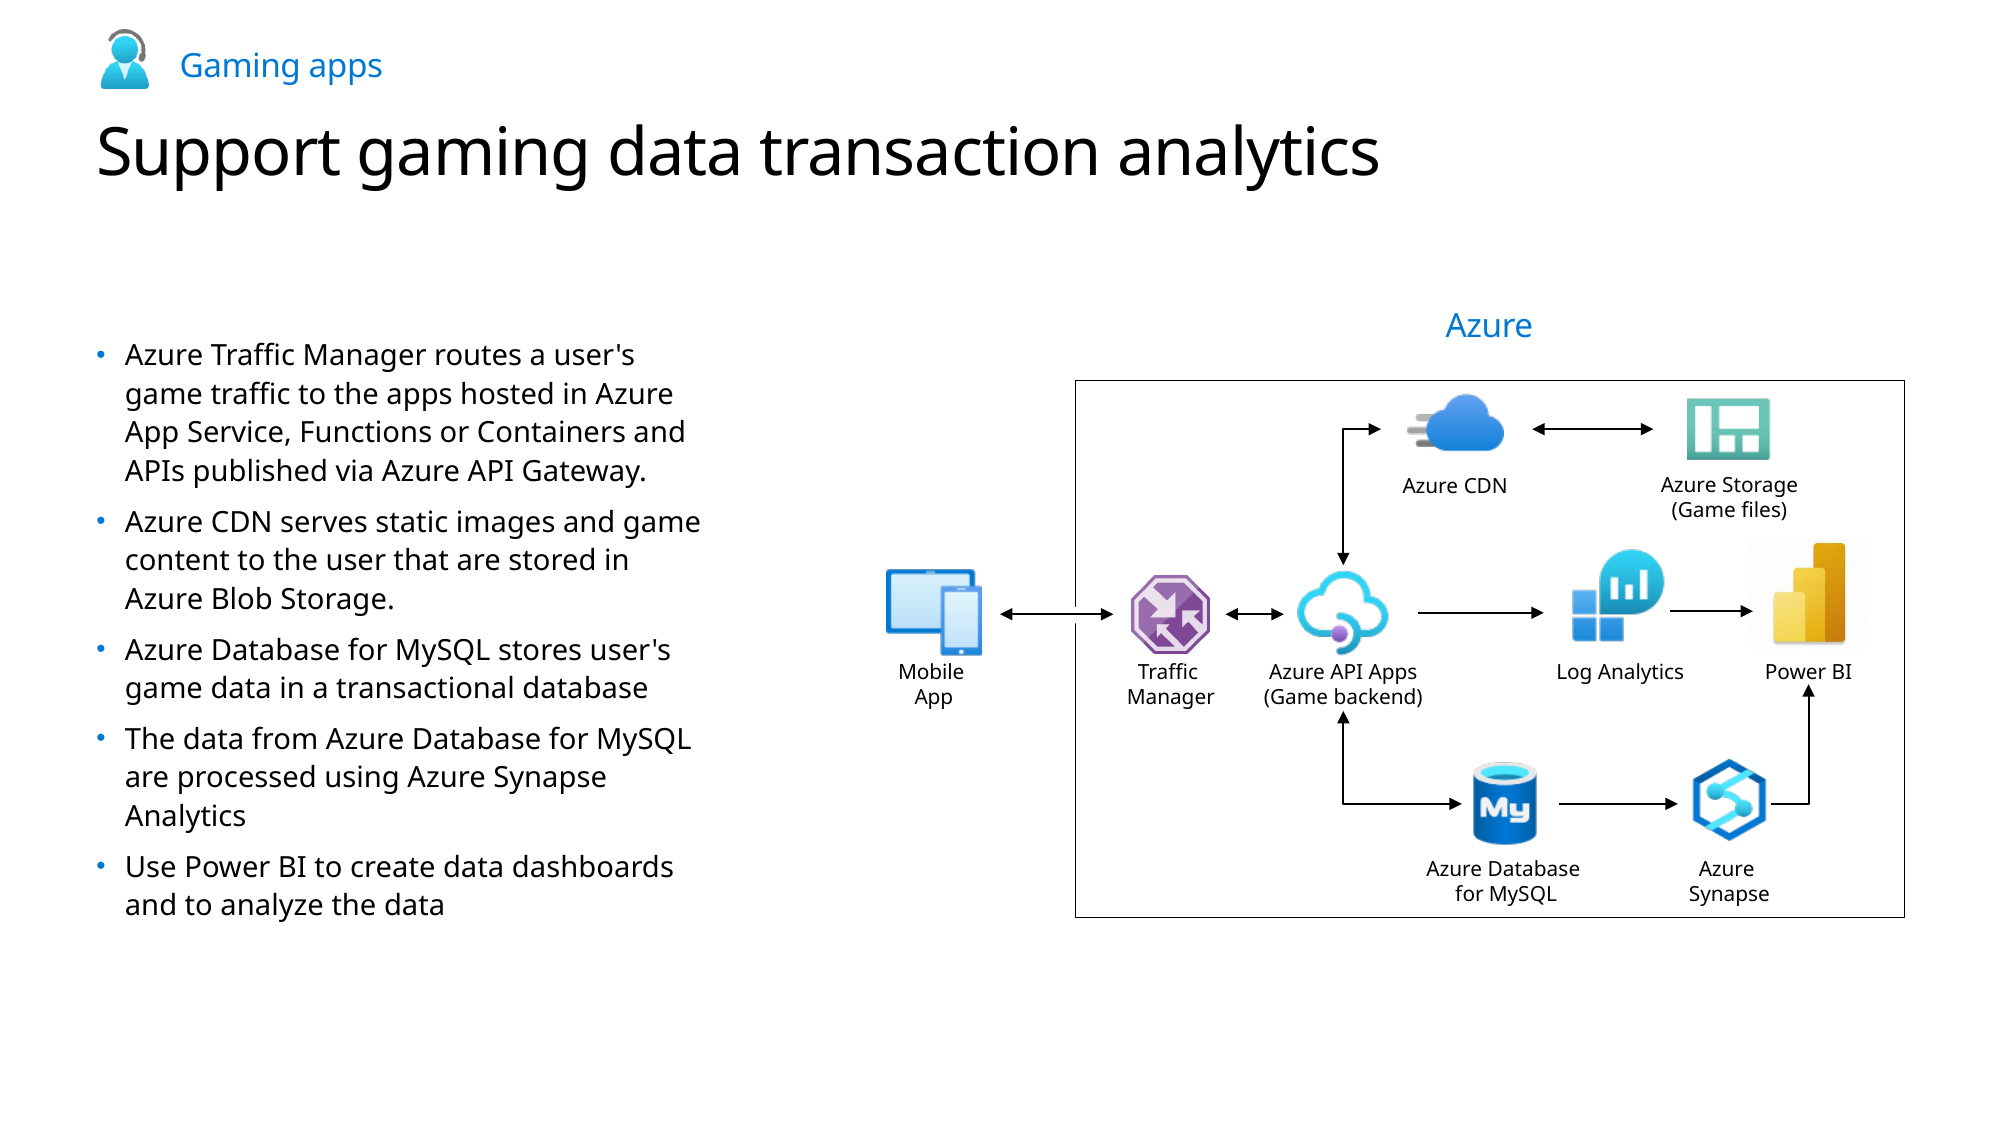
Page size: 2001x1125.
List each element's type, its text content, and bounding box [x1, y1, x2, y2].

list Azure Traffic Manager routes a user's game traffic to the apps hosted in Azure App Service, Functions or Containers and APIs published via Azure API Gateway. Azure CDN serves static images and game content to the user that are stored in Azure Blob Storage. Azure Database for MySQL stores user's game data in a transactional database The data from Azure Database for MySQL are processed using Azure Synapse Analytics Use Power BI to create data dashboards and to analyze the data [96, 333, 709, 971]
text_box Gaming apps [179, 44, 423, 86]
title Support gaming data transaction analytics [96, 108, 1904, 190]
picture [96, 29, 155, 89]
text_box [885, 289, 1905, 918]
